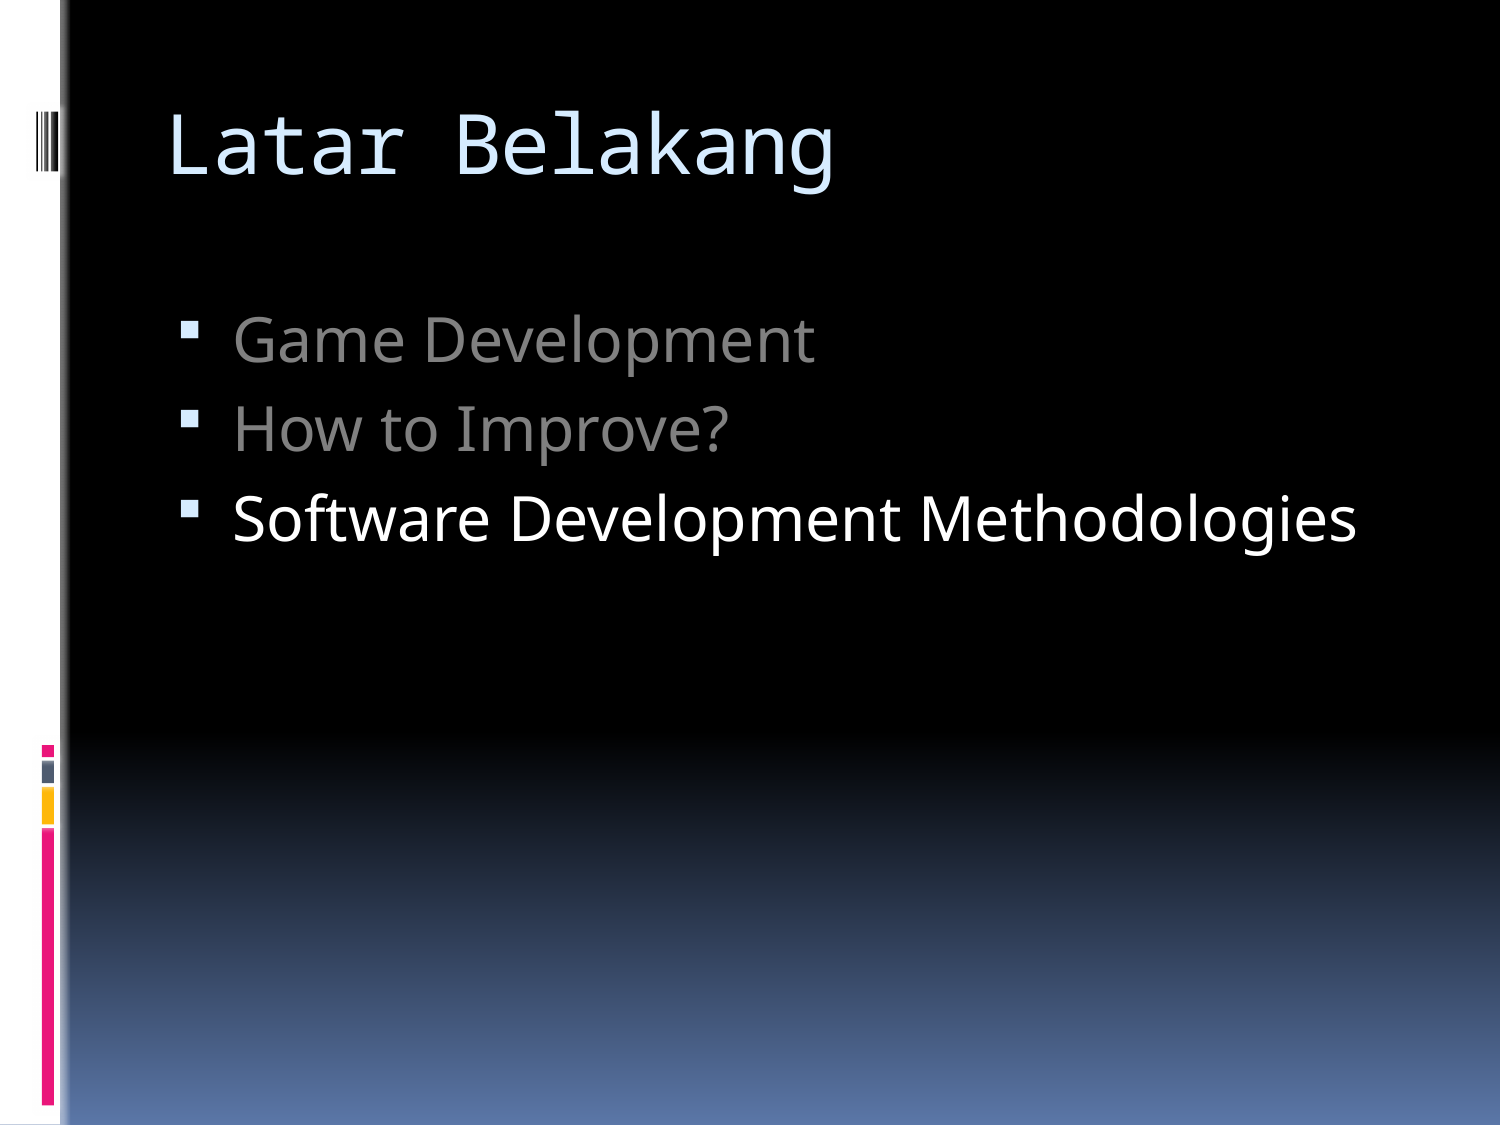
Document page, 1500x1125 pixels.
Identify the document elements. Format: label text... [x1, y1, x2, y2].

list Game Development How to Improve? Software Development Methodologies [150, 292, 1425, 1043]
title Latar Belakang [150, 83, 1425, 234]
